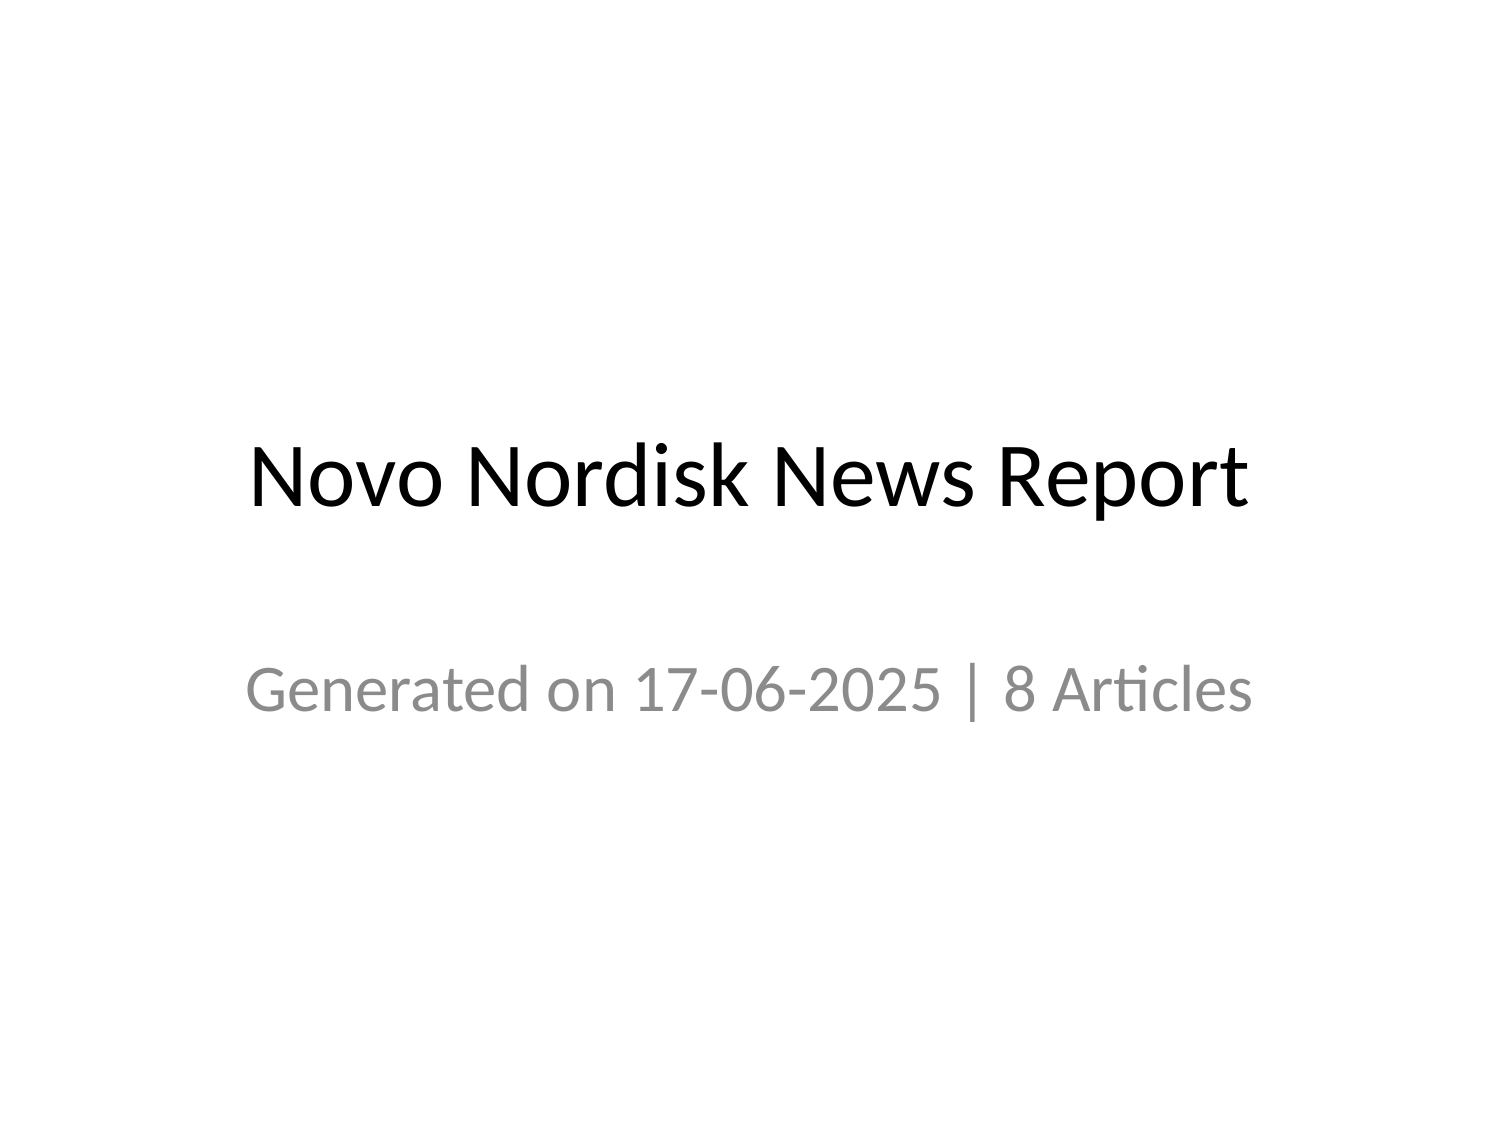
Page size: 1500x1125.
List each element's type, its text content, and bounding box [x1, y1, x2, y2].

subtitle Generated on 17-06-2025 | 8 Articles [225, 637, 1275, 925]
title Novo Nordisk News Report [112, 349, 1388, 591]
